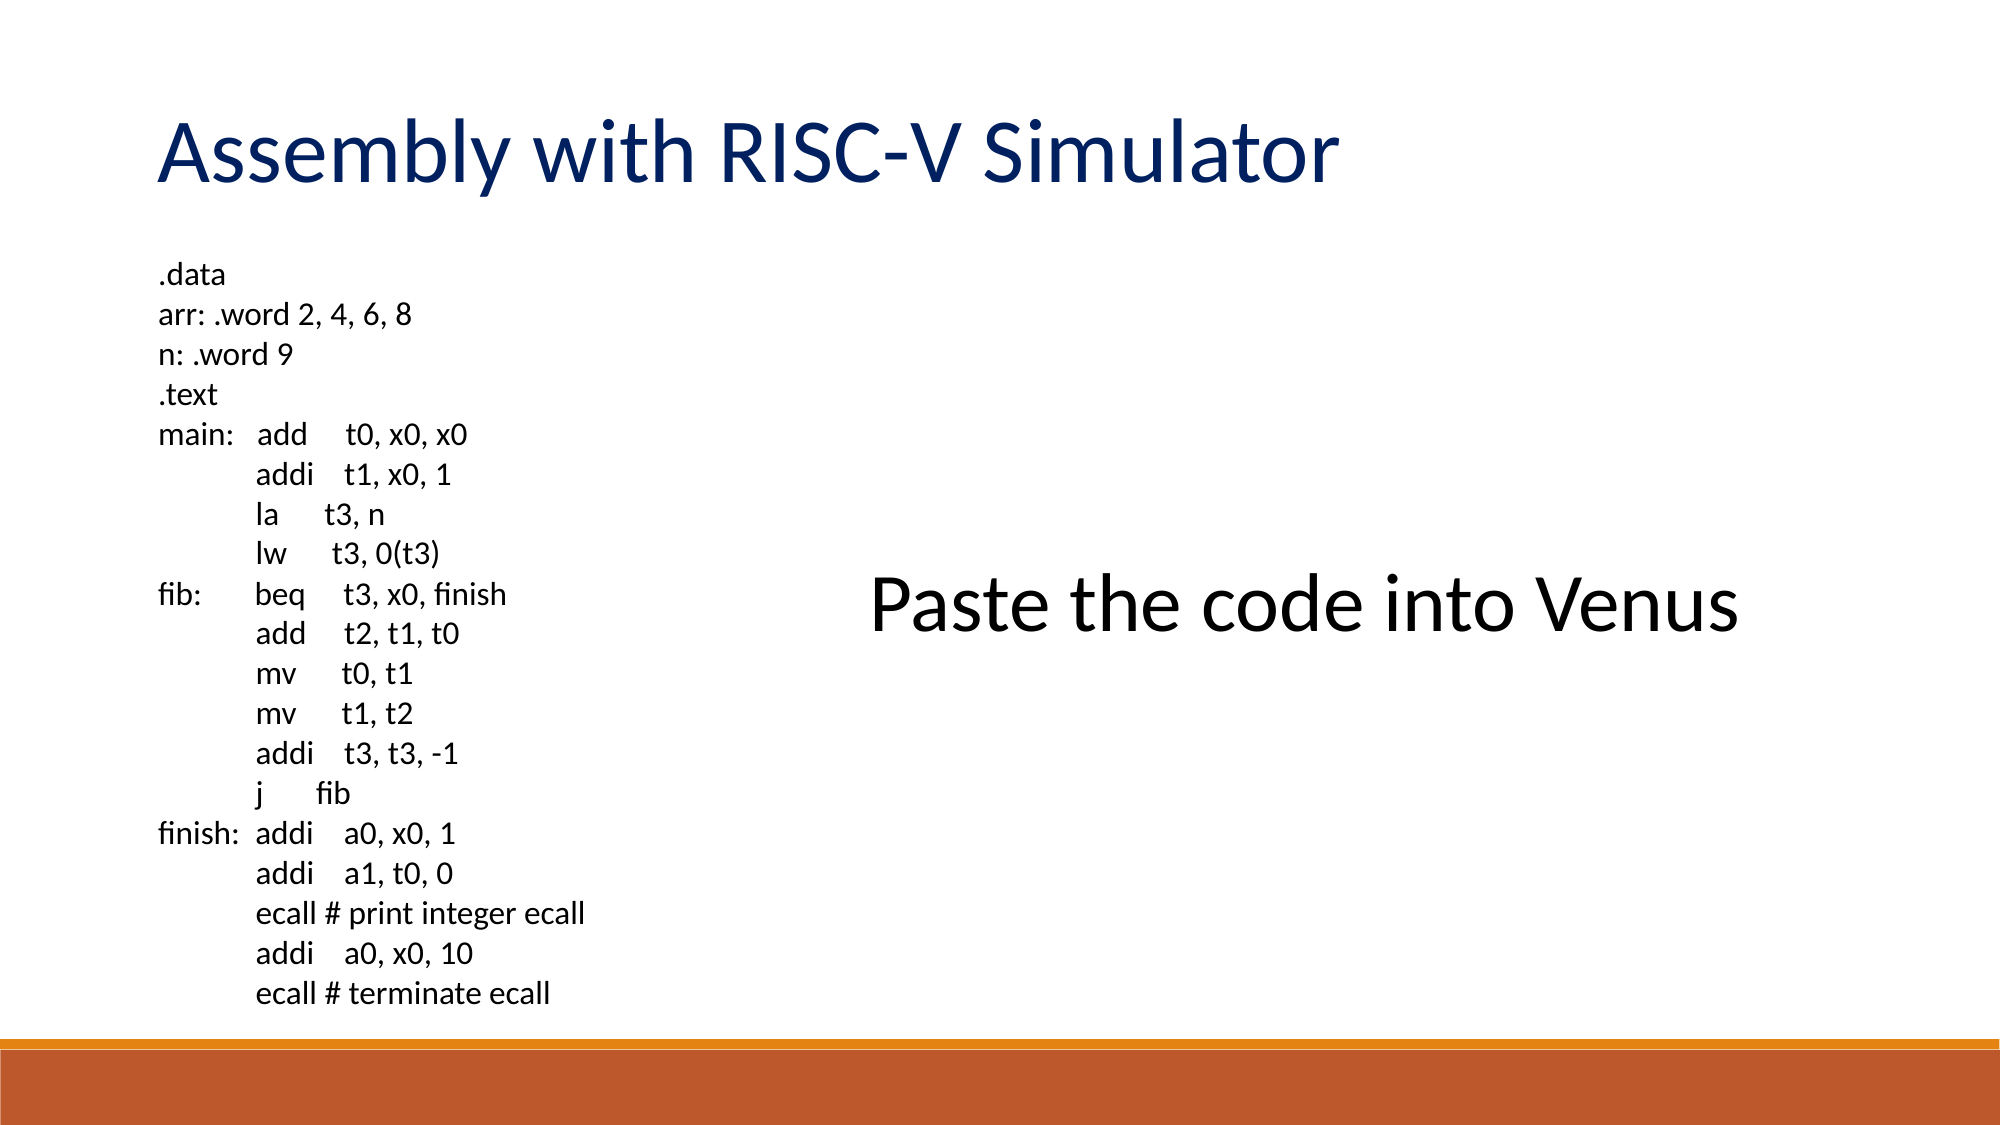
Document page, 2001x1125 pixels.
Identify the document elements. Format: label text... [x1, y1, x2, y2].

text_box .data arr: .word 2, 4, 6, 8 n: .word 9 .text main: add t0, x0, x0 addi t1, x0, 1 la t3, n lw t3, 0(t3) fib: beq t3, x0, finish add t2, t1, t0 mv t0, t1 mv t1, t2 addi t3, t3, -1 j fib finish: addi a0, x0, 1 addi a1, t0, 0 ecall # print integer ecall addi a0, x0, 10 ecall # terminate ecall [143, 244, 637, 1019]
text_box Paste the code into Venus [854, 540, 1756, 656]
